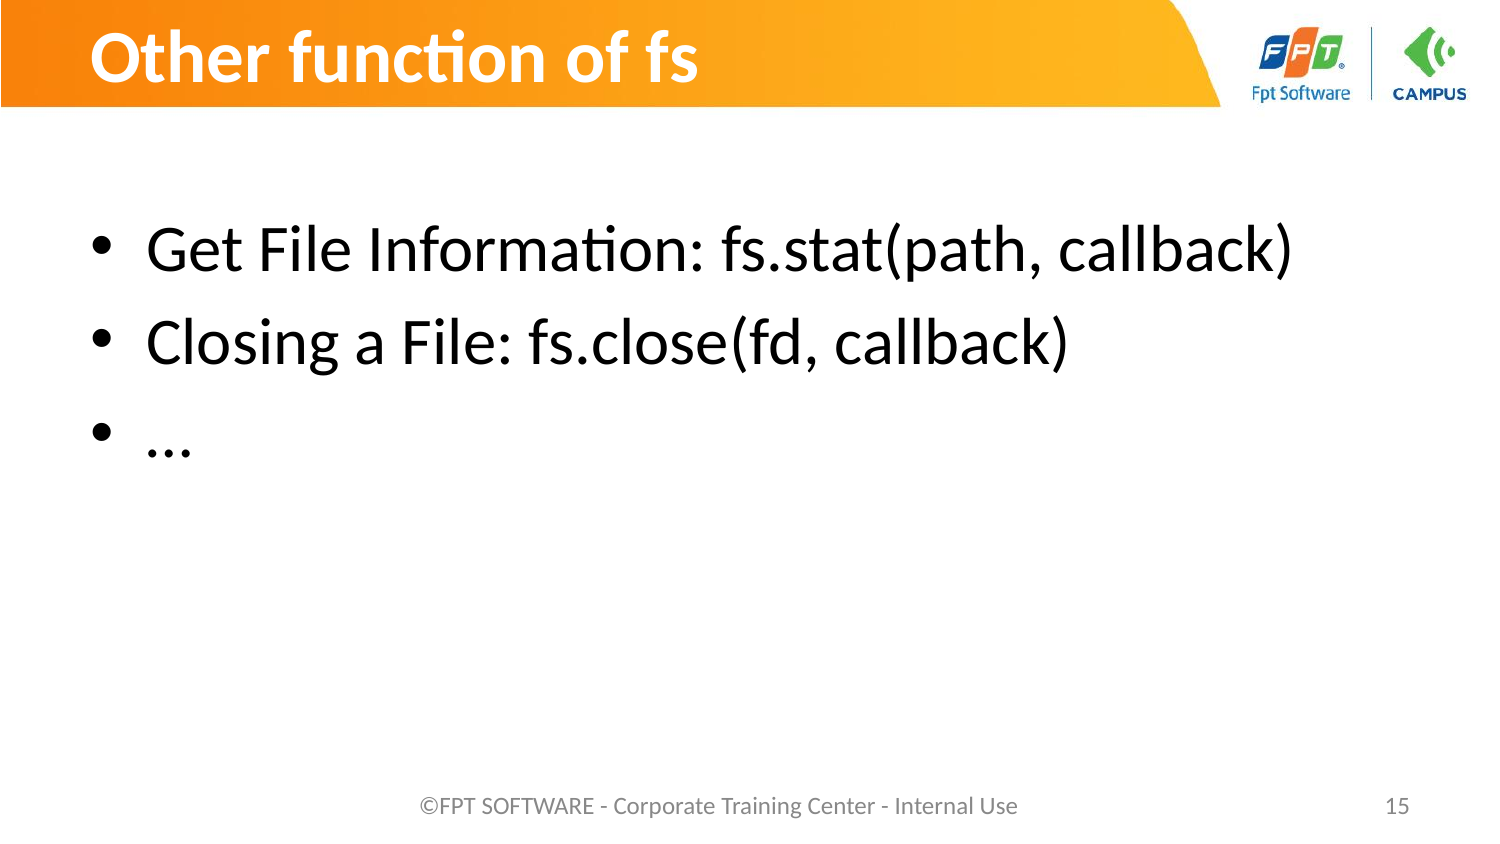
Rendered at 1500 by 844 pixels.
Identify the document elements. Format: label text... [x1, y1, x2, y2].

picture [1, 0, 1499, 844]
footer ©FPT SOFTWARE - Corporate Training Center - Internal Use [395, 782, 1043, 827]
title Other function of fs [75, 0, 1176, 106]
slide_number ‹#› [1074, 782, 1425, 827]
list Get File Information: fs.stat(path, callback) Closing a File: fs.close(fd, callback) … [75, 196, 1425, 754]
